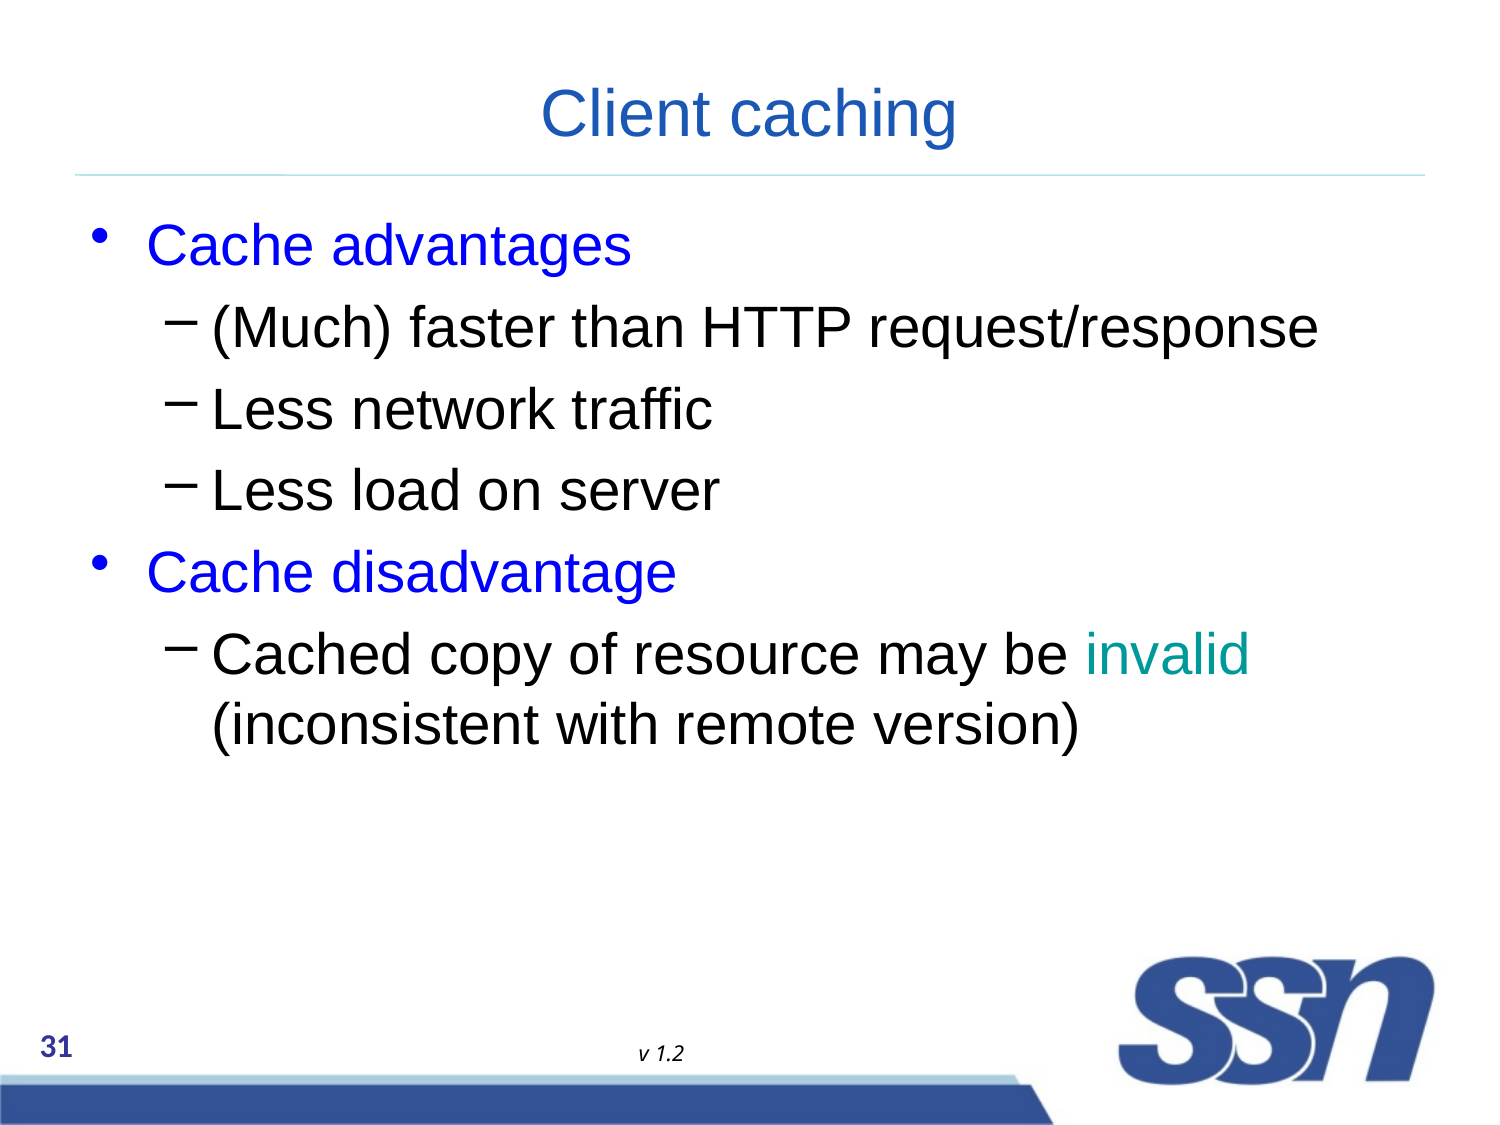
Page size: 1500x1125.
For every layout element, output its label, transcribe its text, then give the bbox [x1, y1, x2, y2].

list Cache advantages (Much) faster than HTTP request/response Less network traffic Less load on server Cache disadvantage Cached copy of resource may be invalid (inconsistent with remote version) [75, 200, 1425, 1005]
picture [0, 913, 1500, 1125]
title Client caching [75, 45, 1425, 175]
